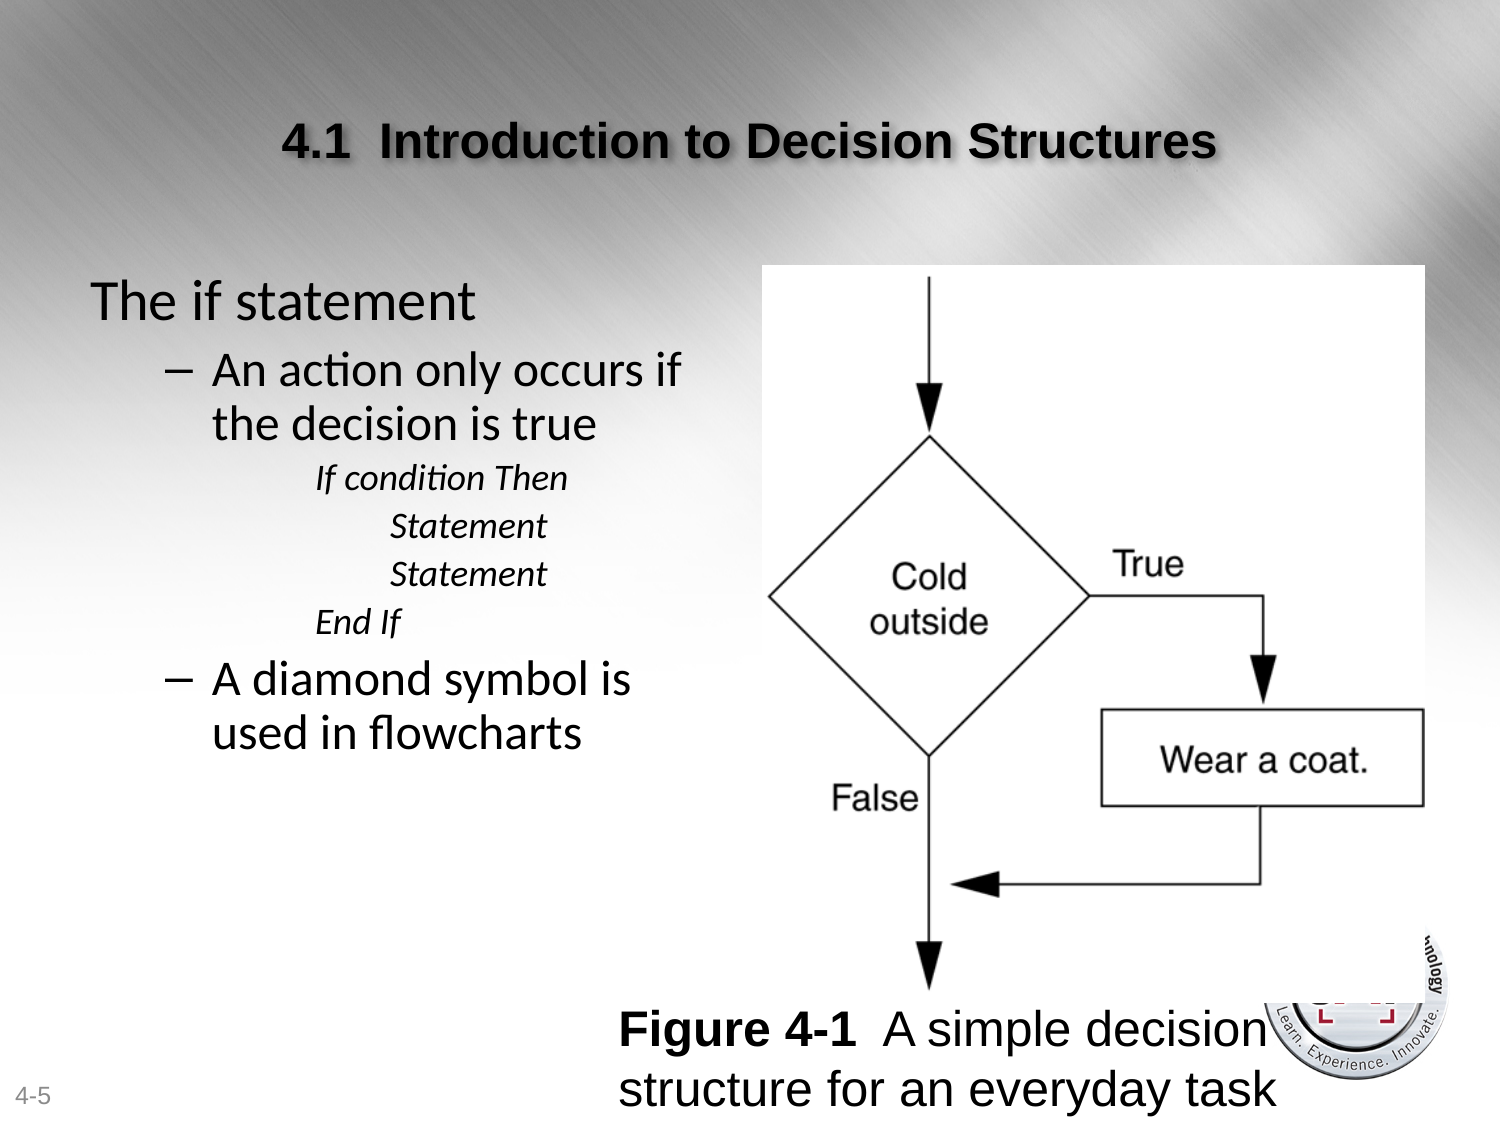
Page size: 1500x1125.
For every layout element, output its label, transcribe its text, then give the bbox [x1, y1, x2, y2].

text_box Figure 4-1 A simple decision structure for an everyday task [603, 988, 1304, 1124]
slide_number 4-5 [0, 1065, 338, 1125]
picture [0, 0, 1500, 1125]
title 4.1 Introduction to Decision Structures [75, 45, 1425, 233]
list The if statement An action only occurs if the decision is true If condition Then Statement Statement End If A diamond symbol is used in flowcharts [75, 262, 738, 1005]
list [762, 264, 1426, 1003]
